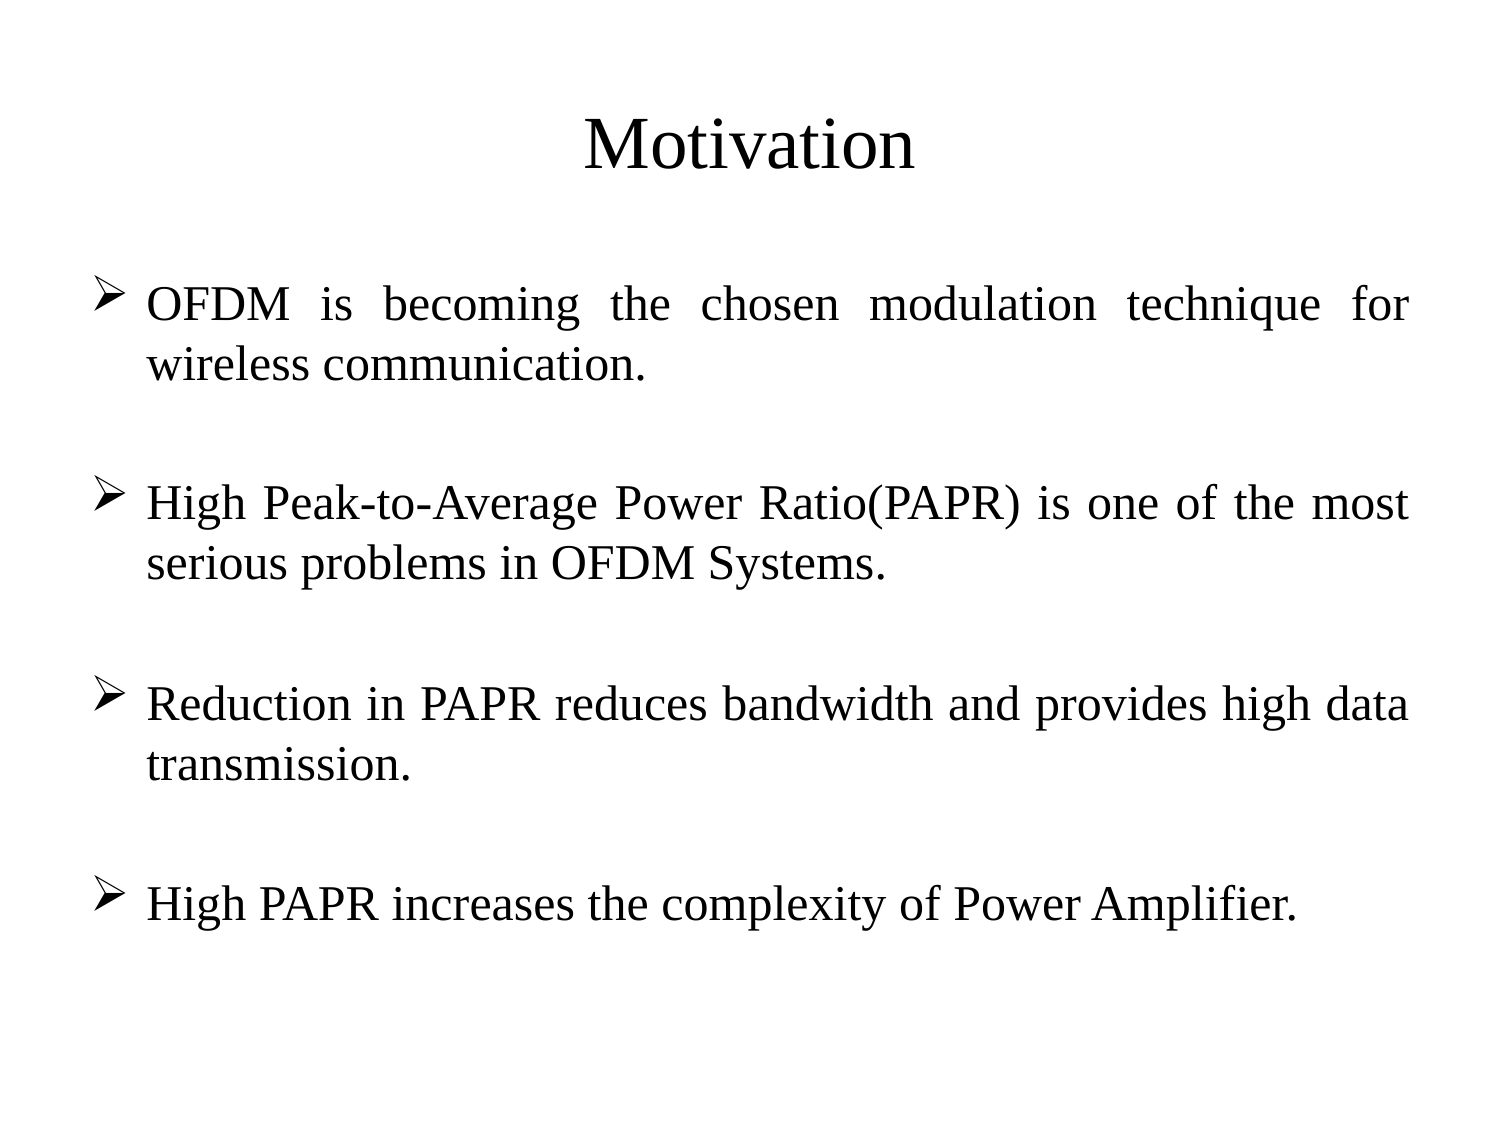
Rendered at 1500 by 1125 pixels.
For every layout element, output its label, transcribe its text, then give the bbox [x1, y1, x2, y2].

title Motivation [75, 45, 1425, 233]
list OFDM is becoming the chosen modulation technique for wireless communication. High Peak-to-Average Power Ratio(PAPR) is one of the most serious problems in OFDM Systems. Reduction in PAPR reduces bandwidth and provides high data transmission. High PAPR increases the complexity of Power Amplifier. [75, 262, 1425, 1005]
